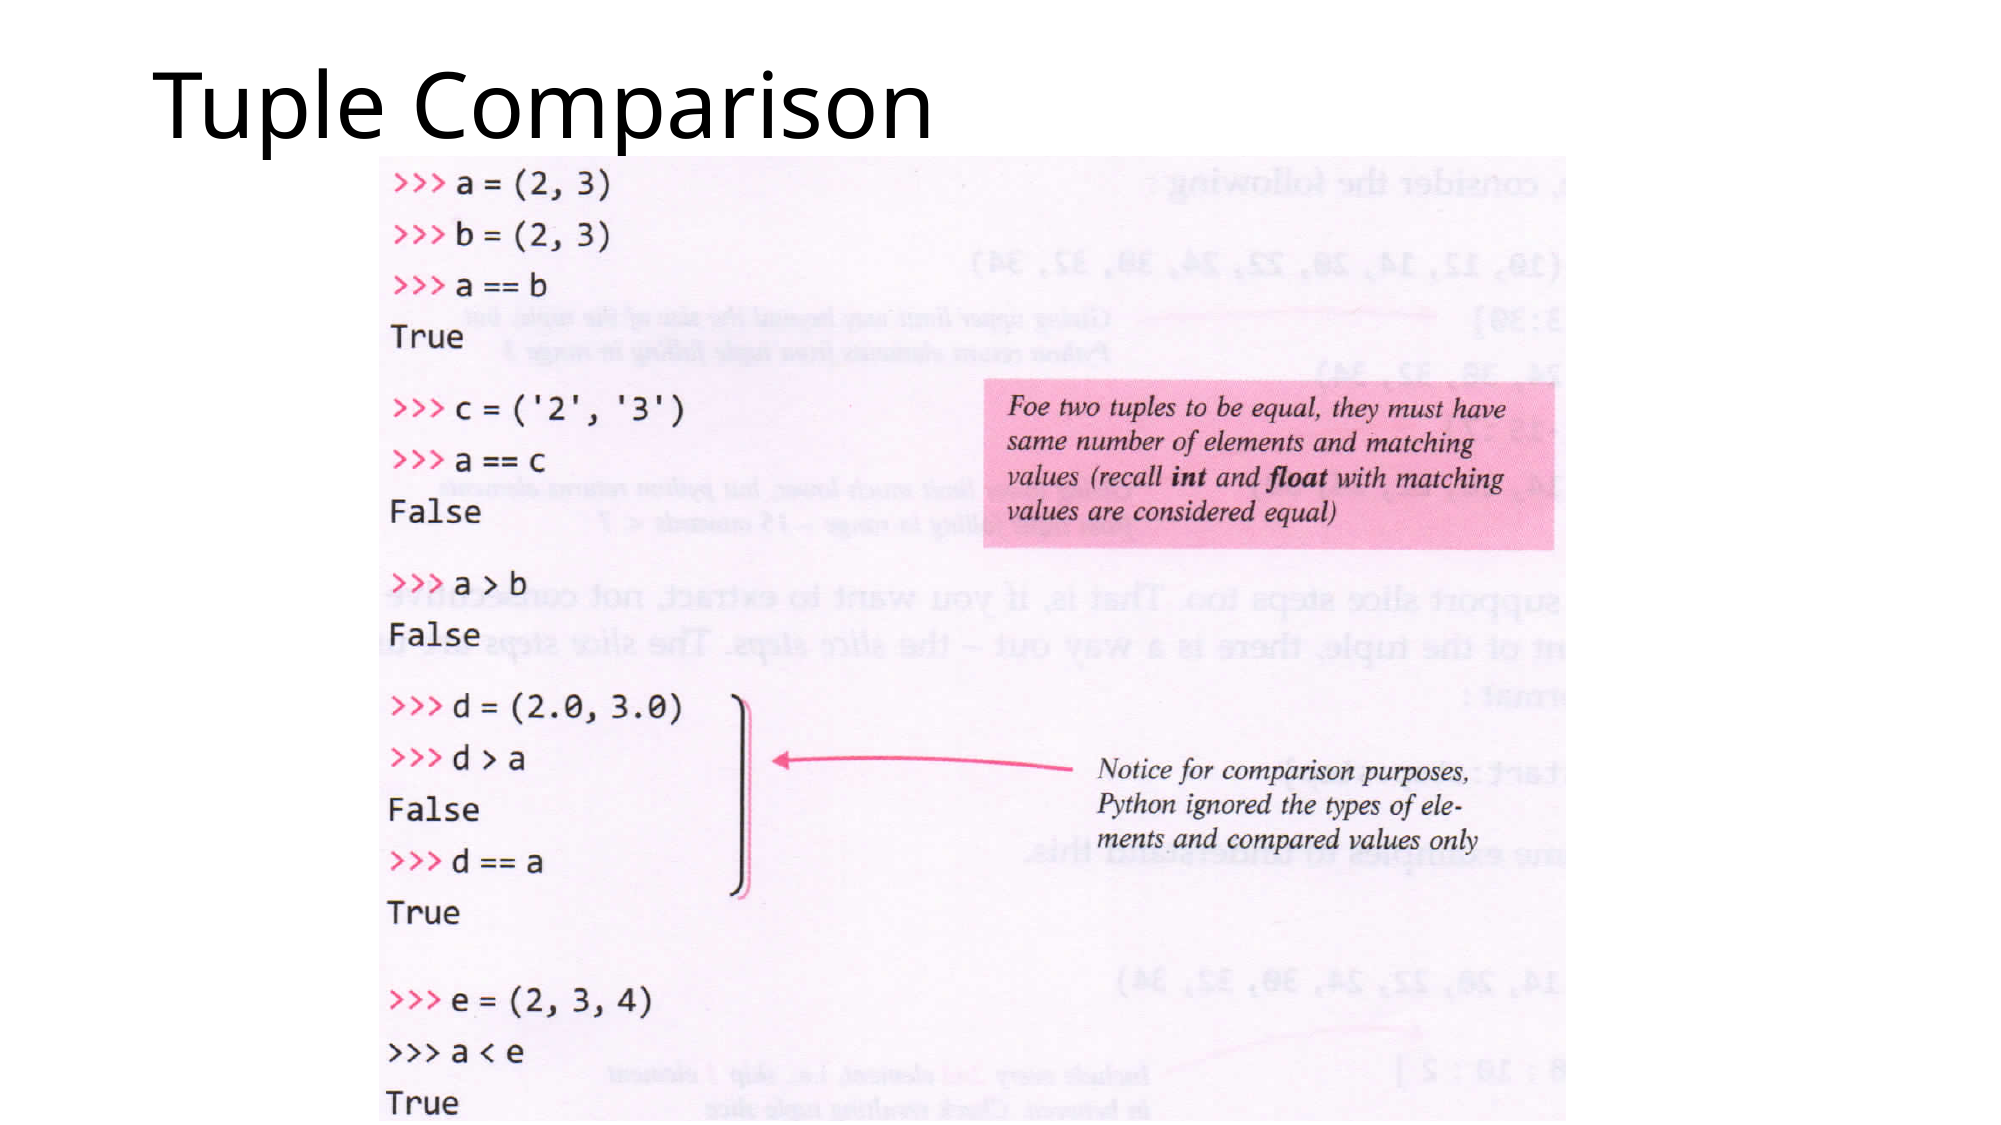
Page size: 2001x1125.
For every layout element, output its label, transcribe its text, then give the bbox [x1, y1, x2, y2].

title Tuple Comparison [137, 0, 1863, 218]
picture [379, 156, 1566, 1121]
